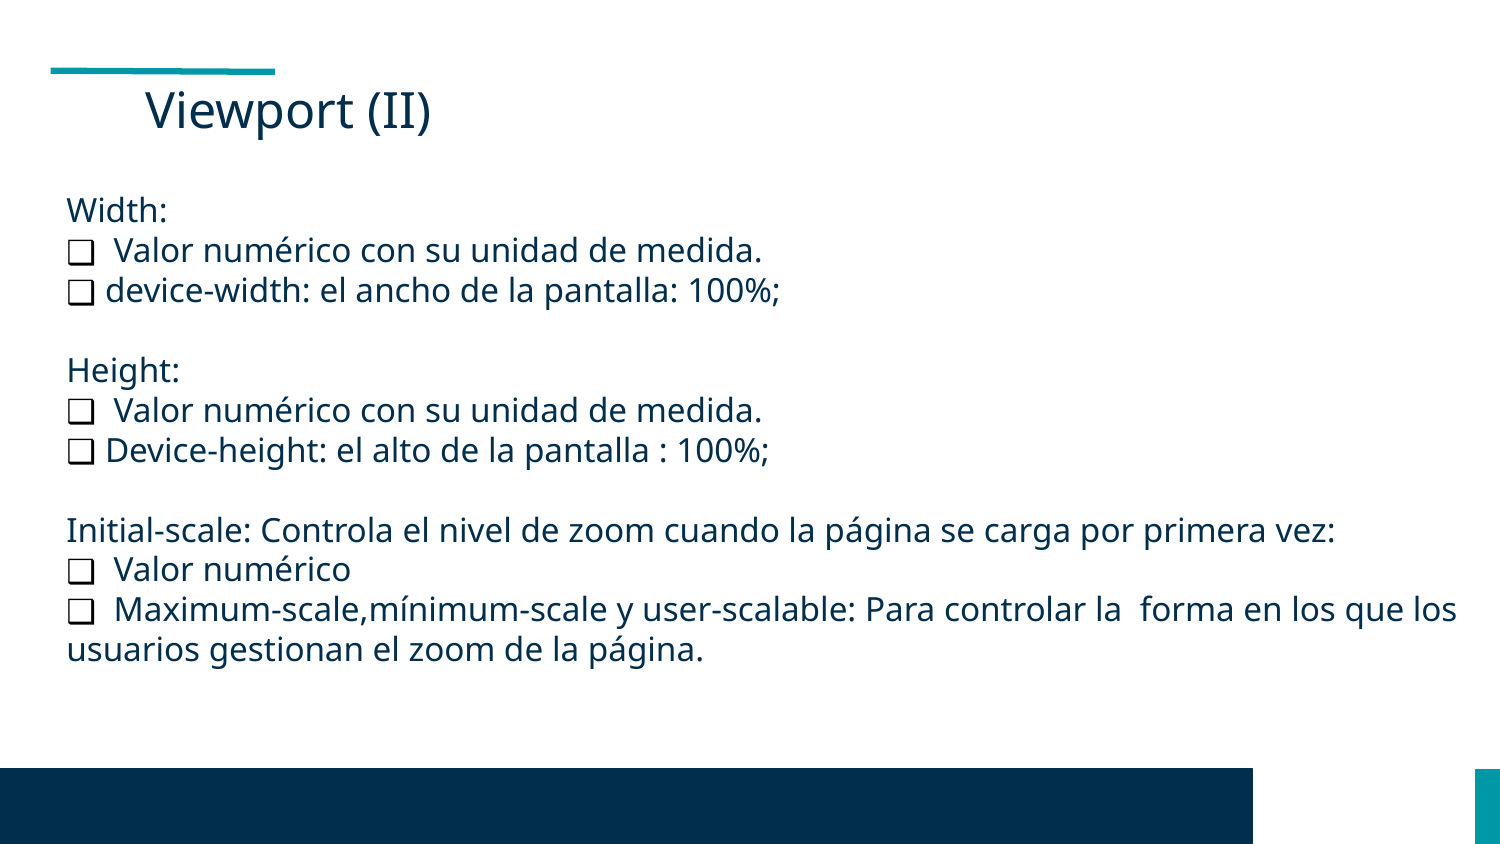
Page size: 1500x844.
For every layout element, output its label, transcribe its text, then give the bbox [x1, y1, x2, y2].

text_box Width: Valor numérico con su unidad de medida. device-width: el ancho de la pantalla: 100%; Height: Valor numérico con su unidad de medida. Device-height: el alto de la pantalla : 100%; Initial-scale: Controla el nivel de zoom cuando la página se carga por primera vez: Valor numérico Maximum-scale,mínimum-scale y user-scalable: Para controlar la forma en los que los usuarios gestionan el zoom de la página. [51, 134, 1482, 752]
text_box Viewport (II) [130, 63, 1420, 159]
text_box [1476, 769, 1500, 844]
text_box [0, 768, 1252, 844]
